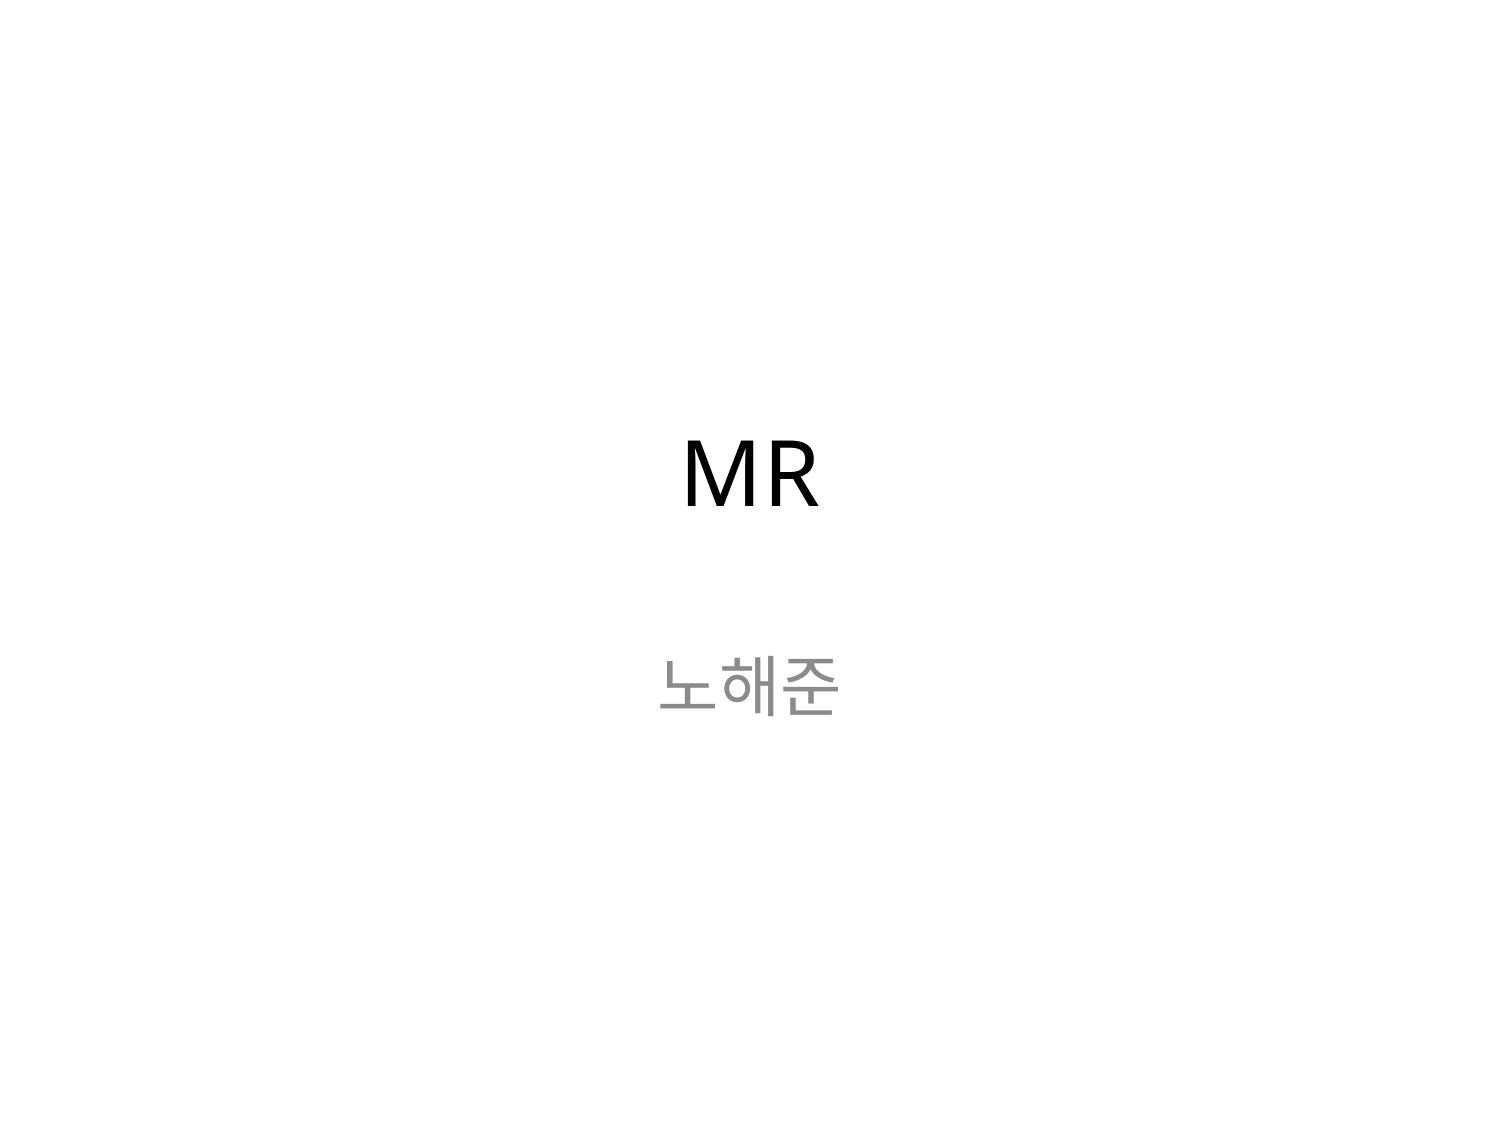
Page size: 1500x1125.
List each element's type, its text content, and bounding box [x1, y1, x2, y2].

title MR [112, 349, 1388, 591]
subtitle 노해준 [225, 637, 1275, 925]
